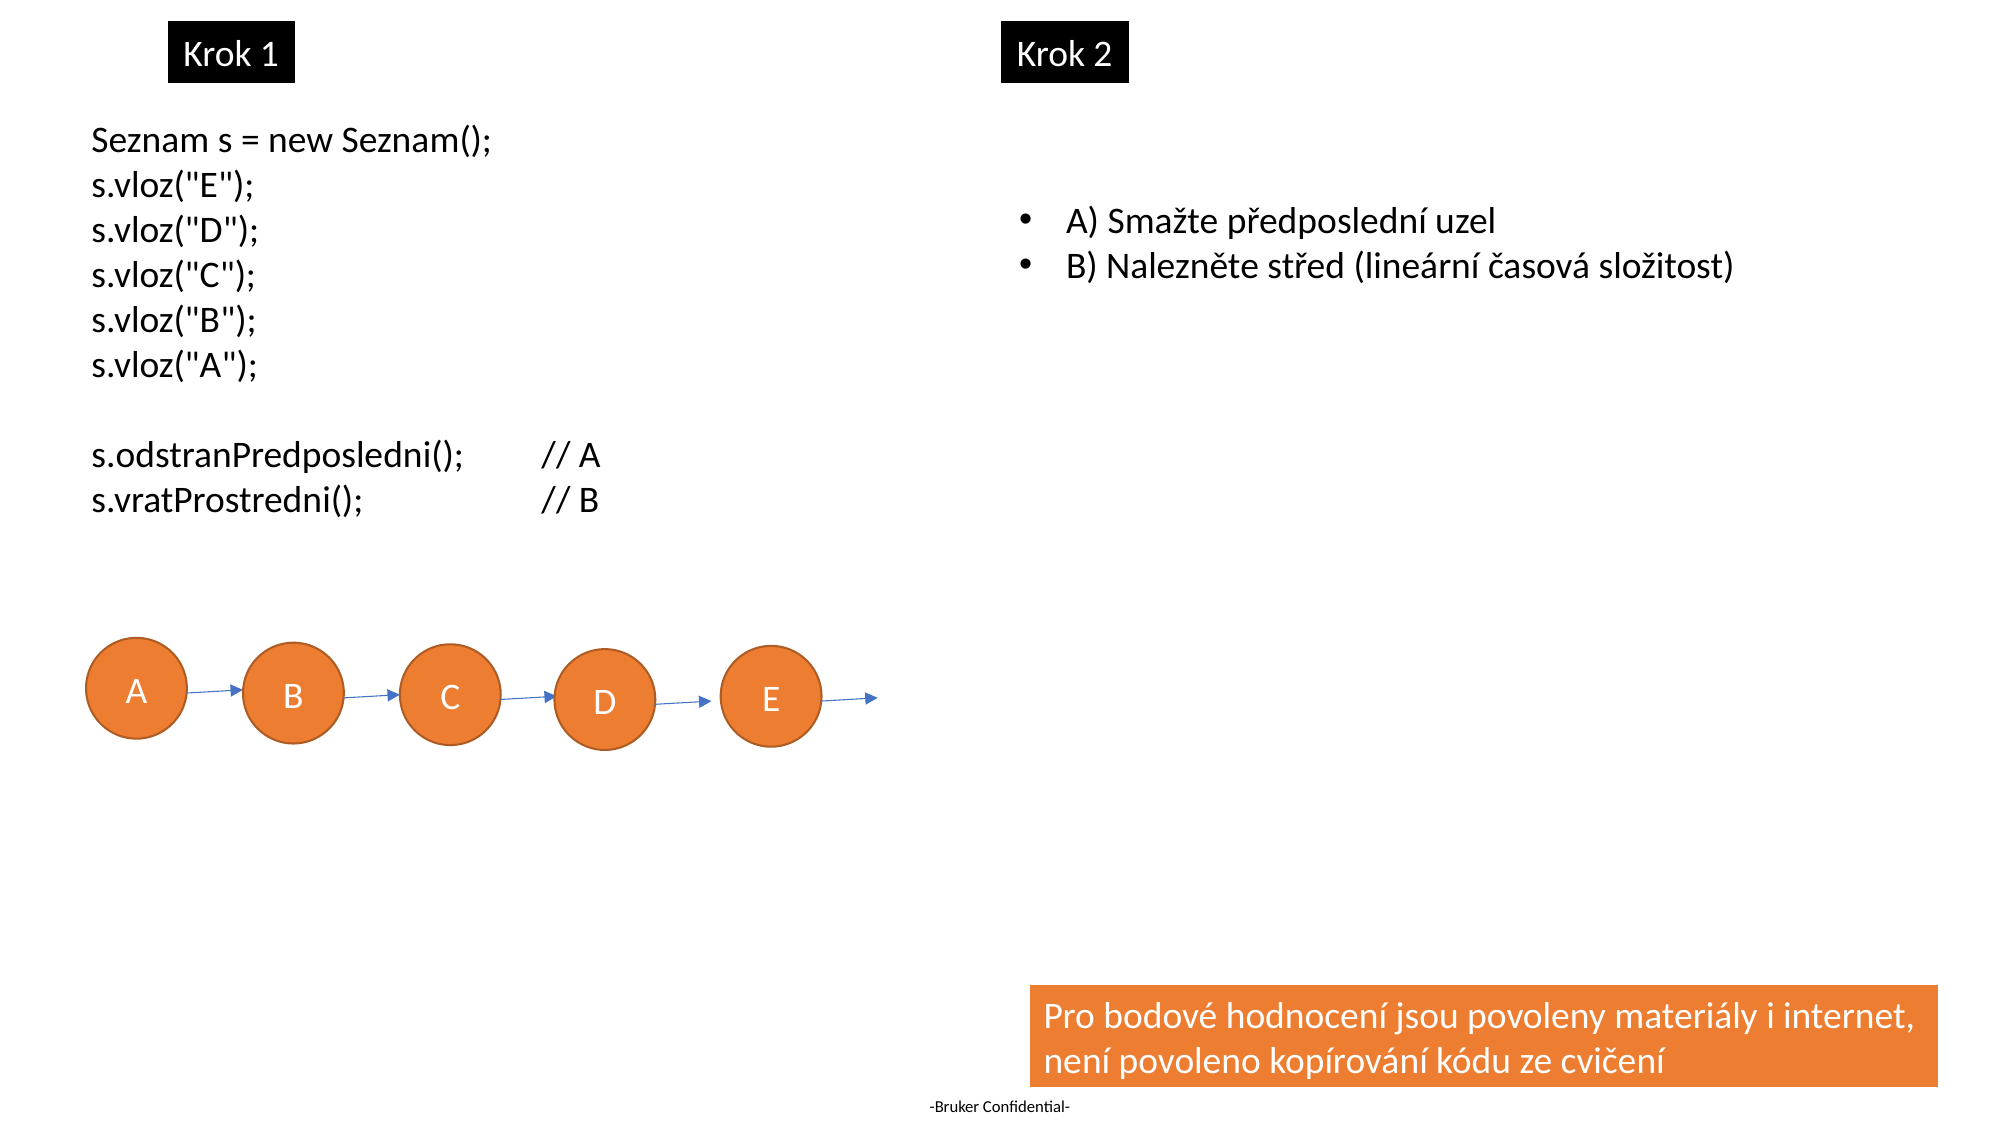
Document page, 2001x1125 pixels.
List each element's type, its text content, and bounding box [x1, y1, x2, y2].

text_box D [553, 648, 657, 751]
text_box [185, 689, 243, 694]
text_box Pro bodové hodnocení jsou povoleny materiály i internet, není povoleno kopírování kódu ze cvičení [1027, 982, 1941, 1090]
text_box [820, 697, 878, 702]
text_box A) Smažte předposlední uzel B) Nalezněte střed (lineární časová složitost) [1004, 188, 1897, 384]
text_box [654, 701, 712, 705]
text_box E [719, 644, 823, 748]
text_box Seznam s = new Seznam(); s.vloz("E"); s.vloz("D"); s.vloz("C"); s.vloz("B"); s.vloz("A"); s.odstranPredposledni(); // A s.vratProstredni(); // B [76, 107, 616, 618]
text_box B [242, 641, 345, 745]
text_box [342, 694, 400, 698]
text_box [499, 696, 557, 700]
text_box Krok 1 [168, 21, 295, 83]
text_box Krok 2 [1001, 21, 1129, 83]
text_box C [398, 643, 502, 747]
text_box A [85, 636, 188, 740]
